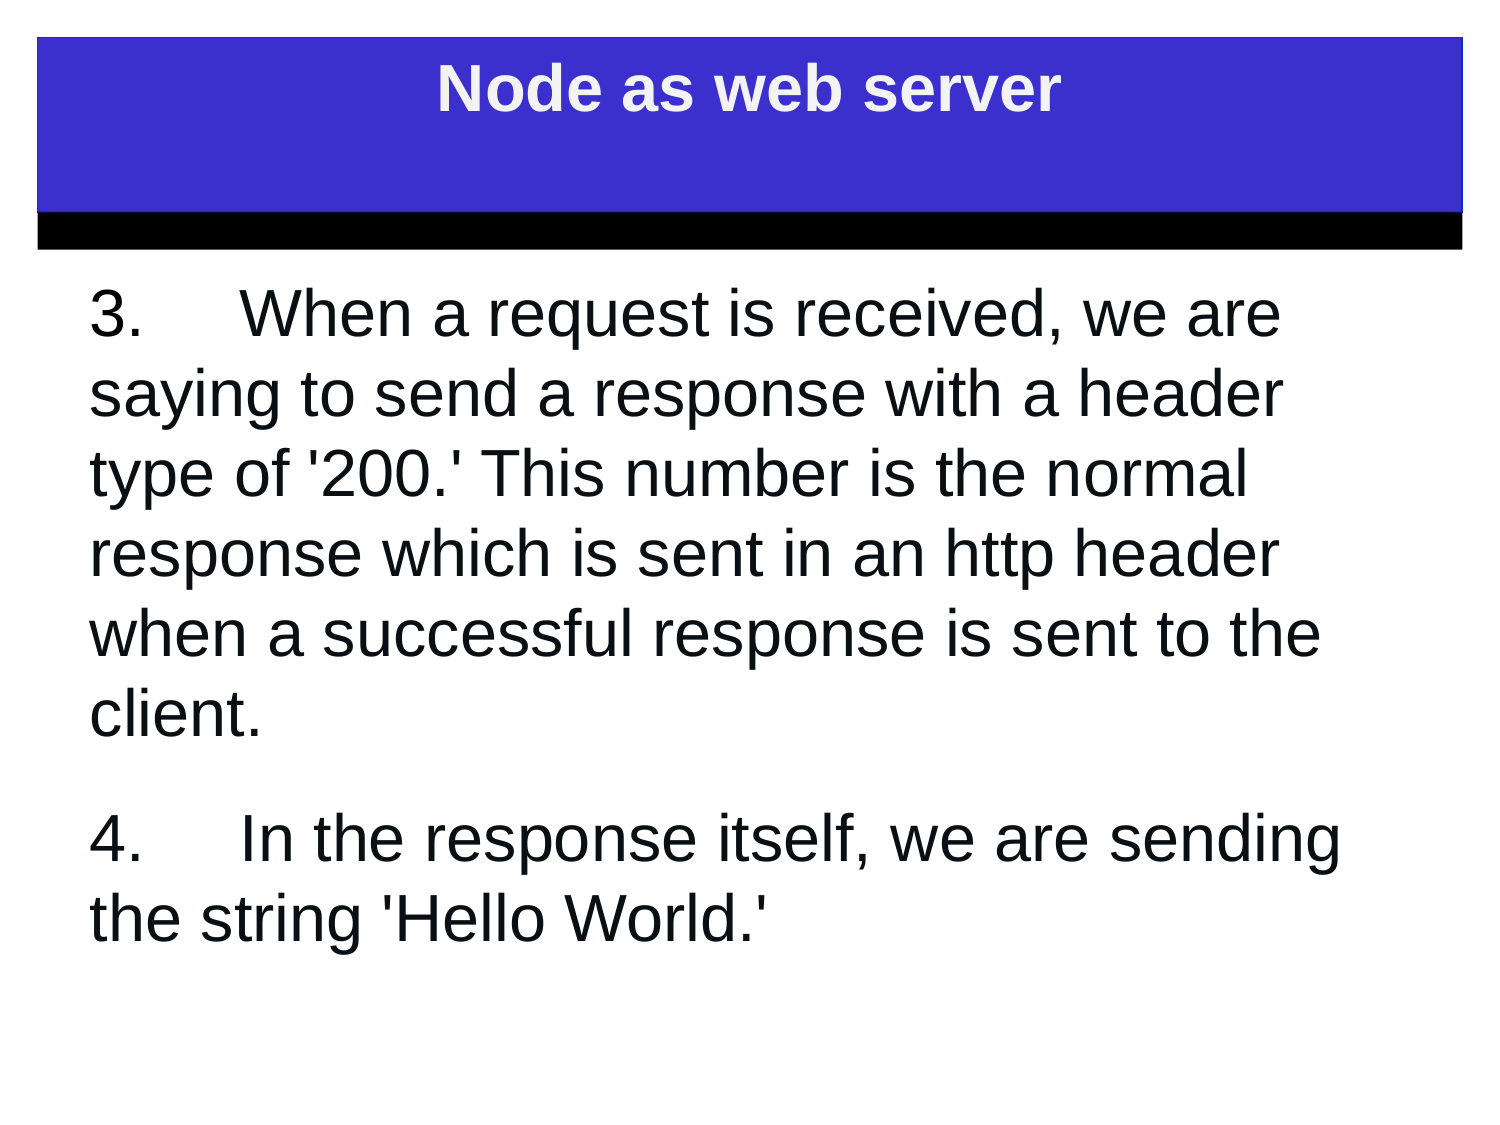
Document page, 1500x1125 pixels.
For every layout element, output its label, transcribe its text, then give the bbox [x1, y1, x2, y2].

text_box 3. When a request is received, we are saying to send a response with a header type of '200.' This number is the normal response which is sent in an http header when a successful response is sent to the client. 4. In the response itself, we are sending the string 'Hello World.' [75, 262, 1425, 1103]
text_box Node as web server [50, 37, 1450, 213]
